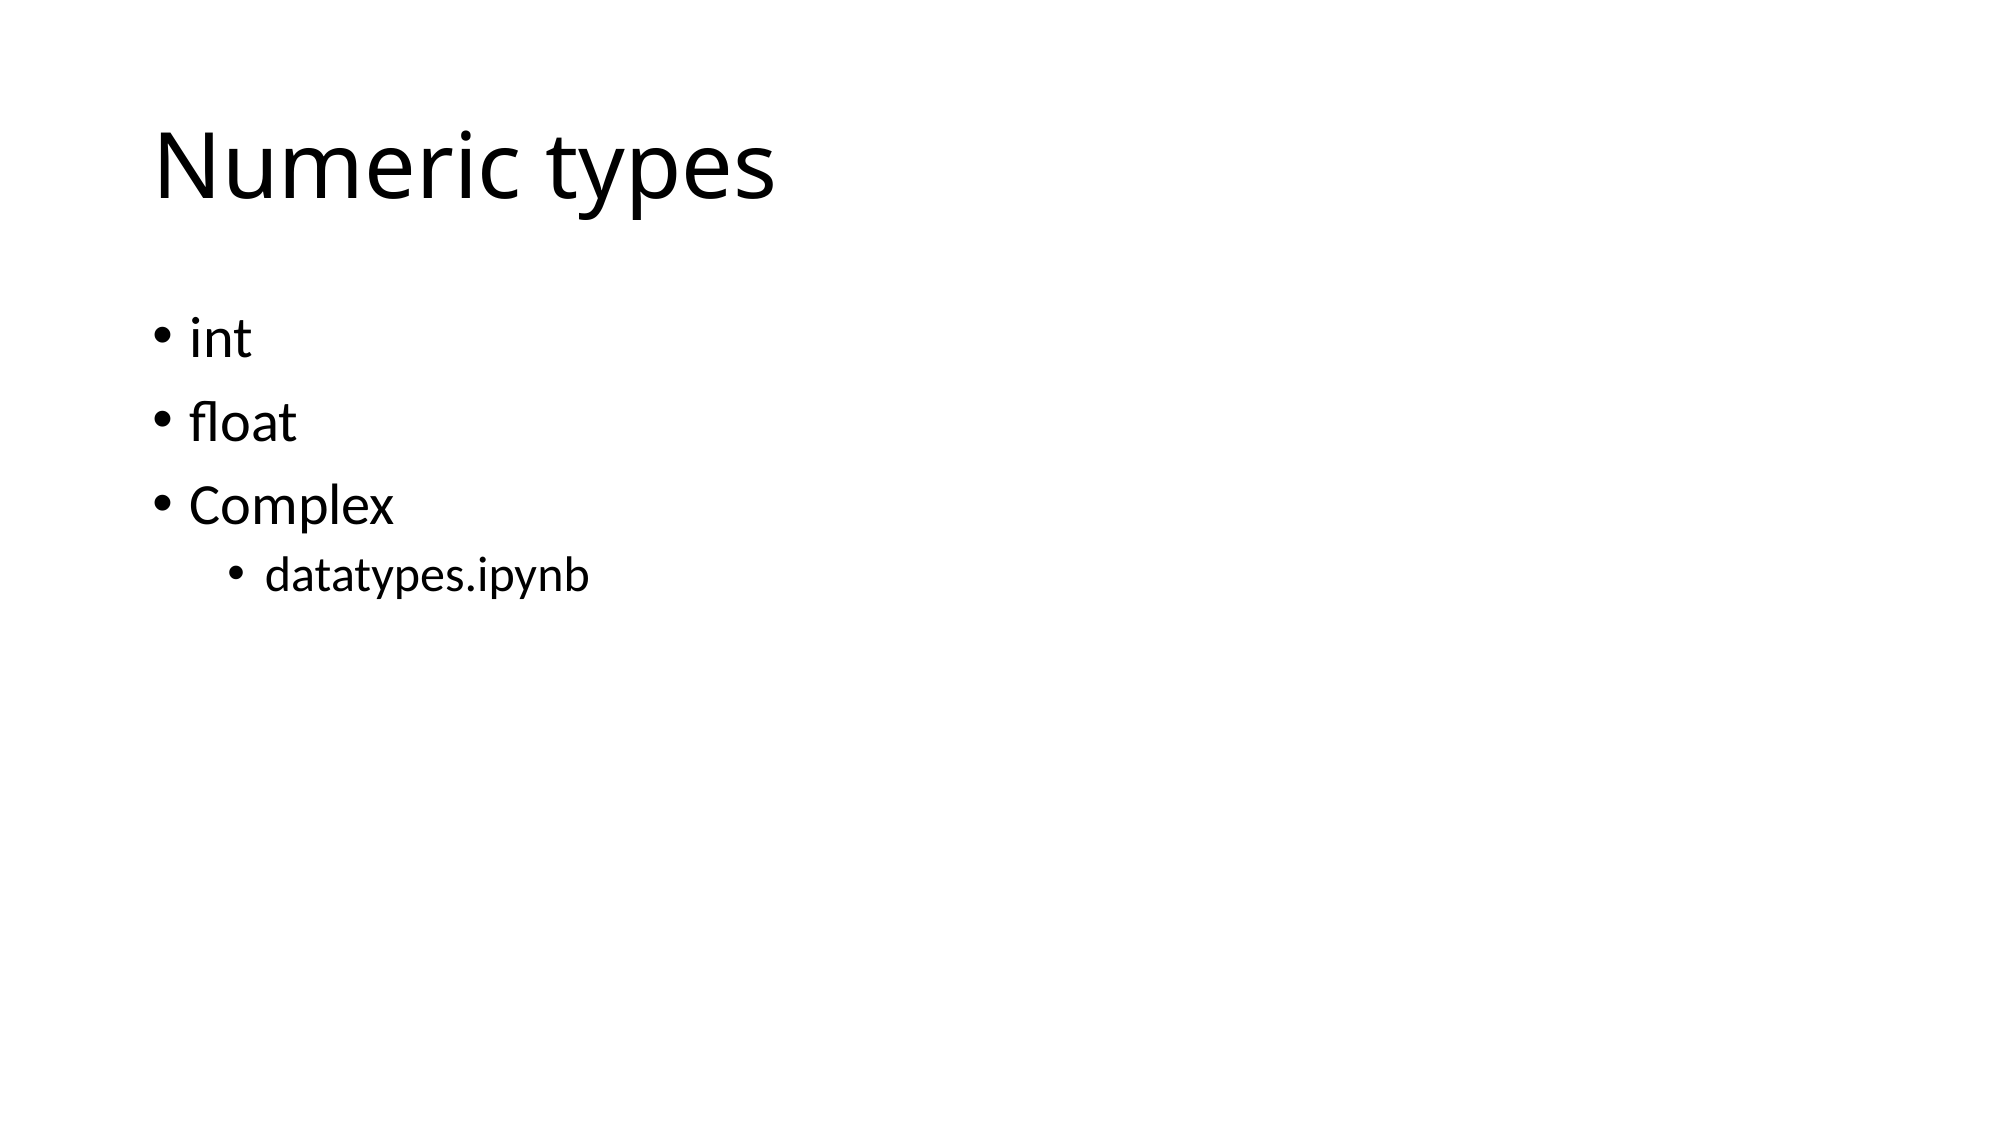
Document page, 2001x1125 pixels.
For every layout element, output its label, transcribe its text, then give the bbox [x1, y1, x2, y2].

list int float Complex datatypes.ipynb [137, 299, 1863, 1014]
title Numeric types [137, 59, 1863, 278]
